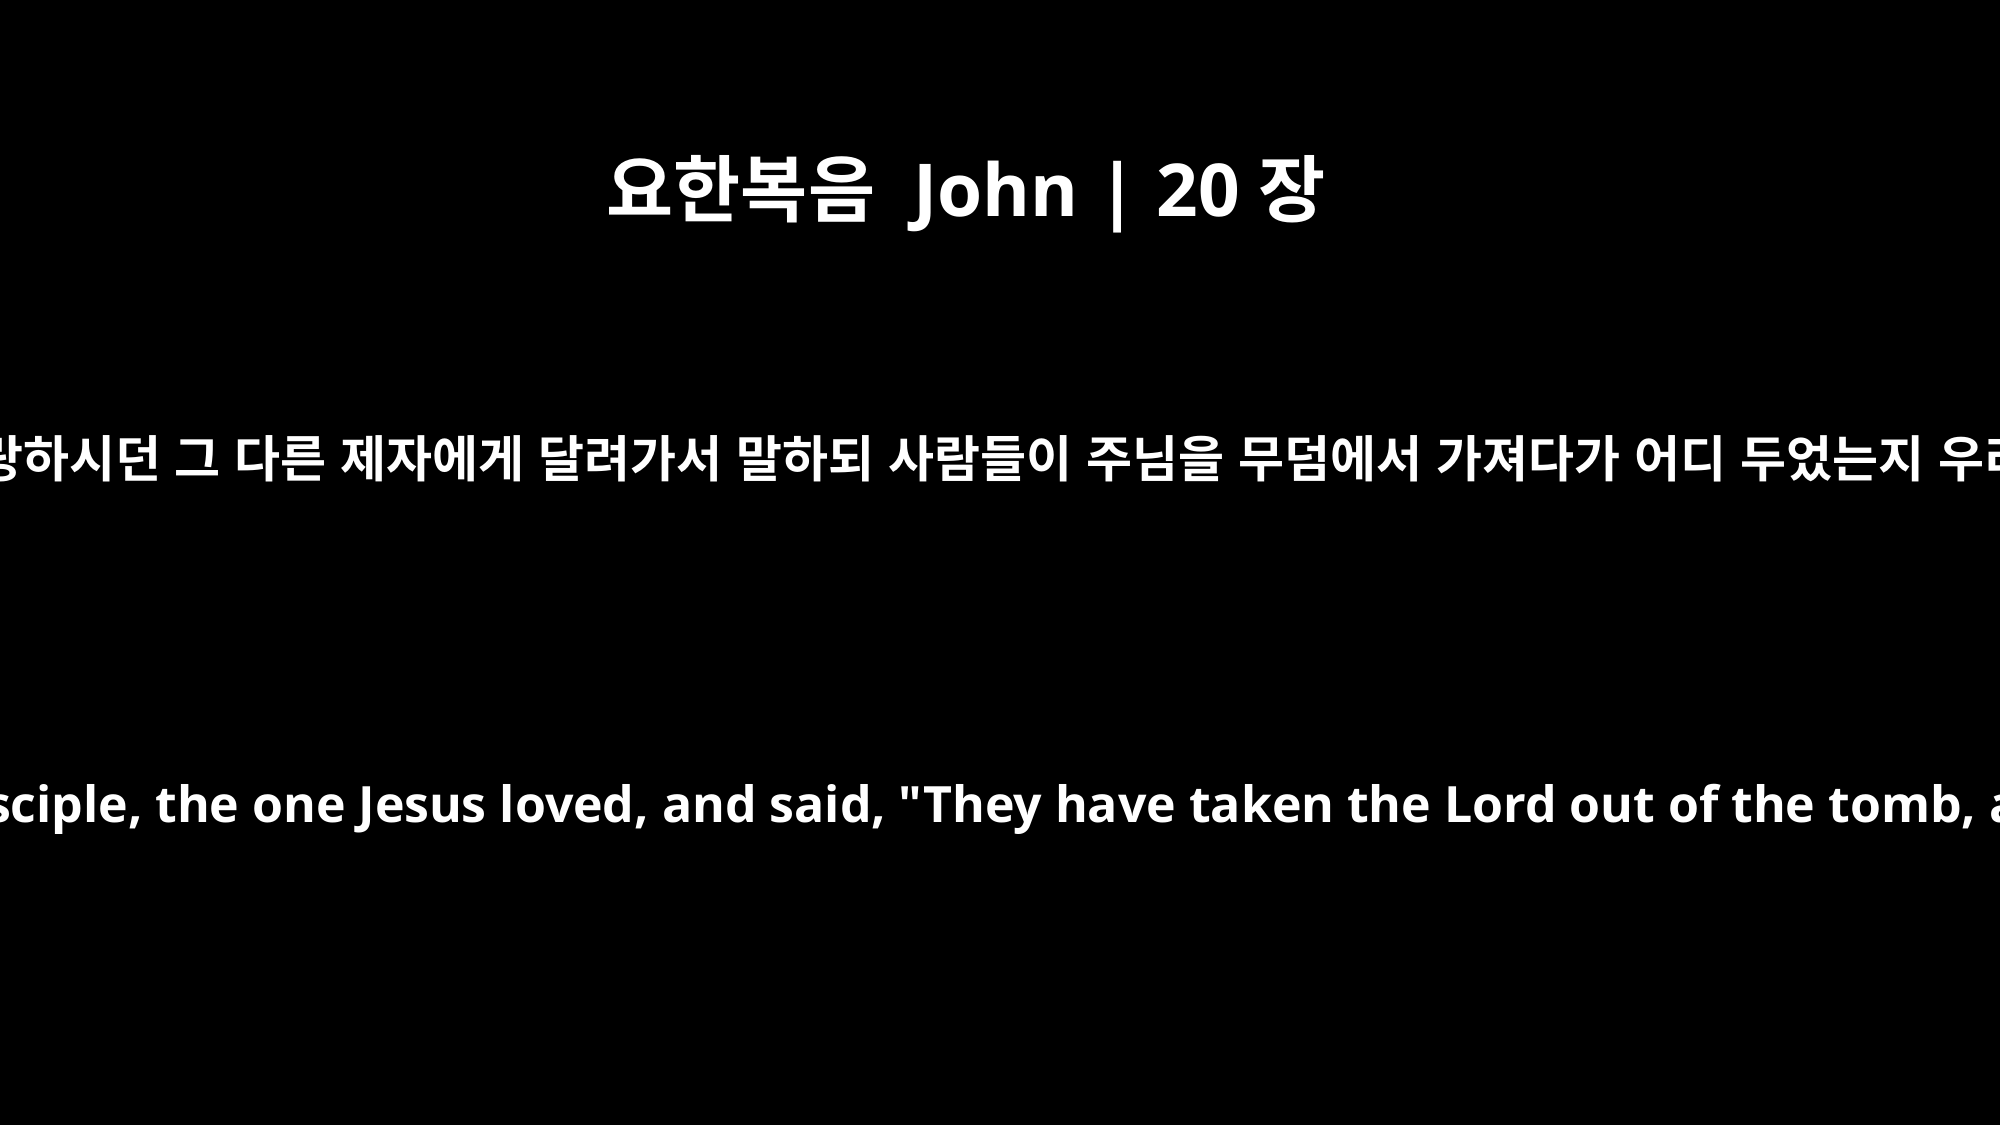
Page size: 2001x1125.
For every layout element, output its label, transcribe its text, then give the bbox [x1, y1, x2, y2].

text_box 요한복음 John | 20장 [591, 136, 1341, 239]
text_box So she came running to Simon Peter and the other disciple, the one Jesus loved, and said, "They have taken the Lord out of the tomb, and we don't know where they have put him!" [0, 764, 2000, 840]
text_box 2 시몬 베드로와 예수께서 사랑하시던 그 다른 제자에게 달려가서 말하되 사람들이 주님을 무덤에서 가져다가 어디 두었는지 우리가 알지 못하겠다 하니 [0, 359, 2000, 495]
